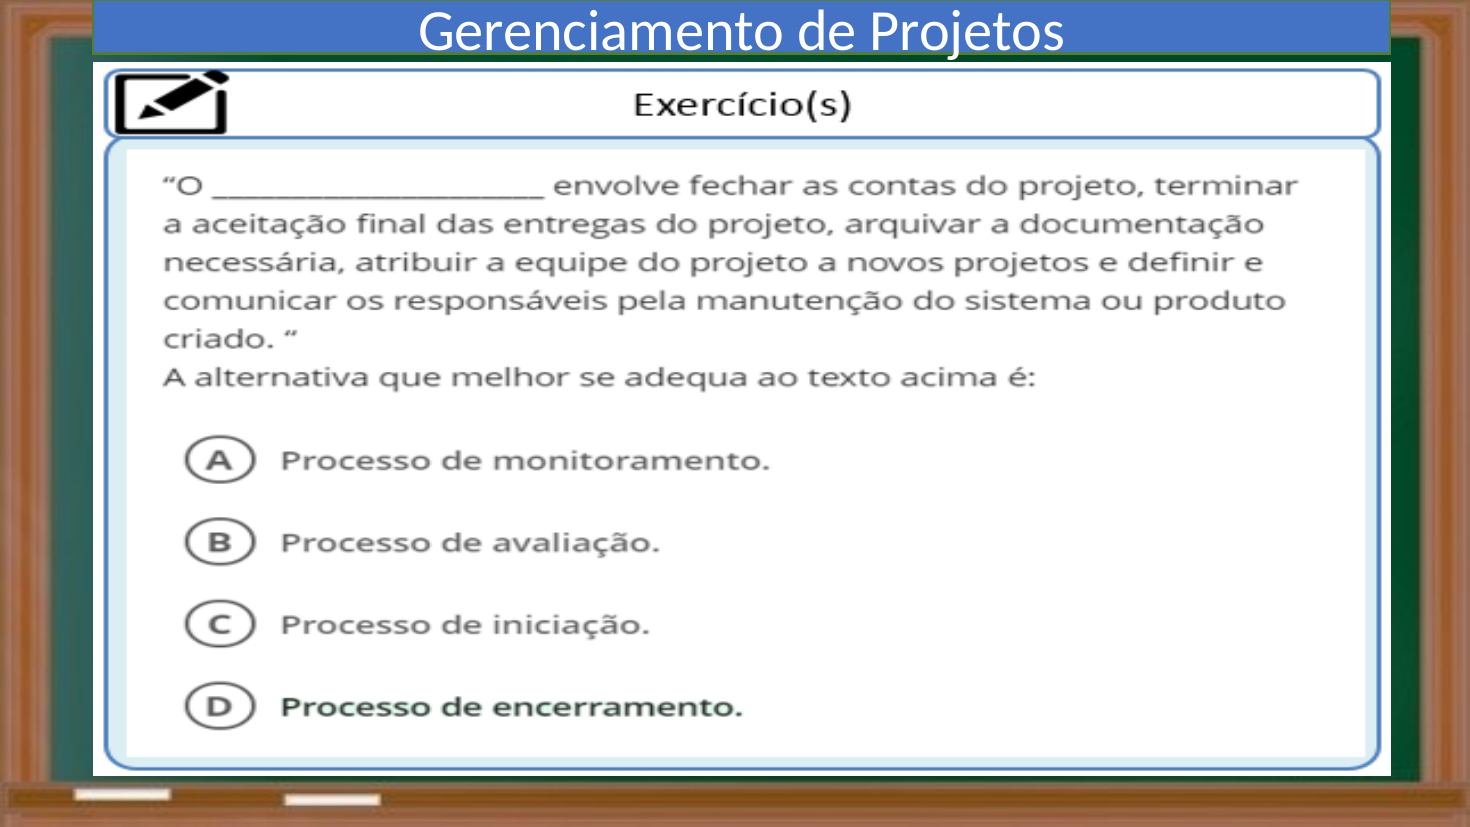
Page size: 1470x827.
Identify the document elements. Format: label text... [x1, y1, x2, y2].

picture [0, 0, 1470, 827]
text_box Gerenciamento de Projetos [93, 0, 1391, 54]
